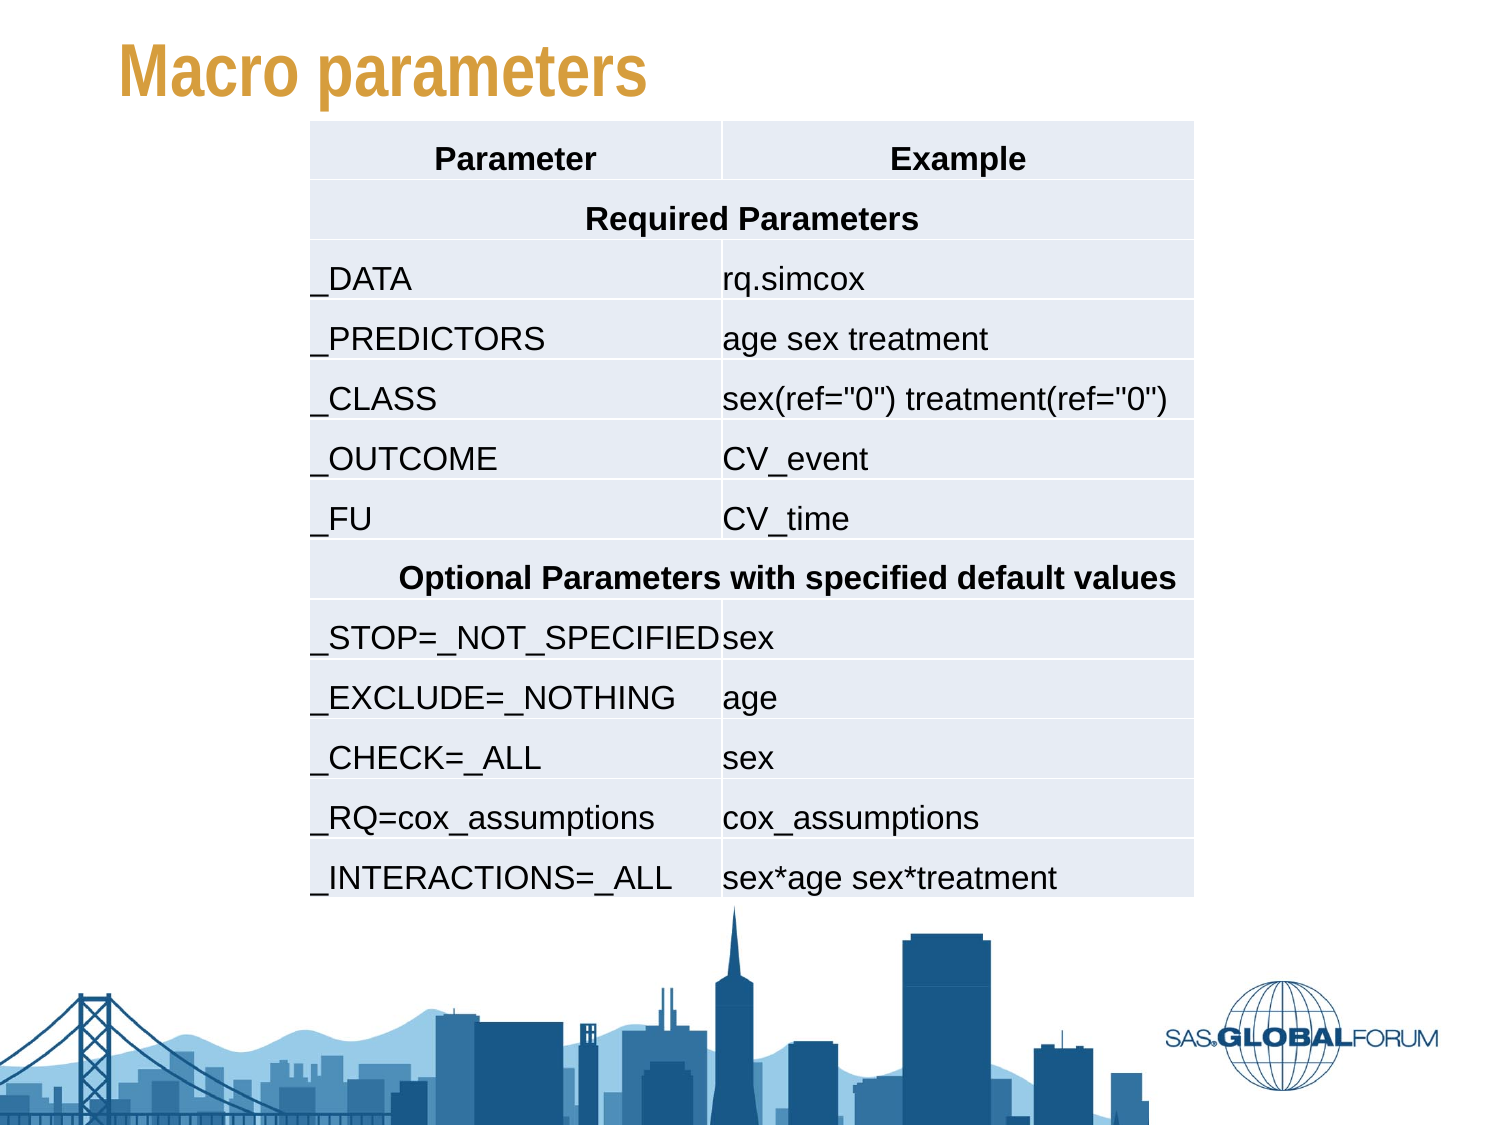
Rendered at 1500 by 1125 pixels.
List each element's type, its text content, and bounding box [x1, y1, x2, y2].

table_cell _PREDICTORS [310, 300, 721, 358]
picture [0, 0, 1500, 1125]
table_cell _EXCLUDE=_NOTHING [310, 660, 721, 718]
table_cell _STOP=_NOT_SPECIFIED [310, 600, 721, 658]
table_cell sex [723, 600, 1194, 658]
table_cell age sex treatment [723, 300, 1194, 358]
table_cell rq.simcox [723, 240, 1194, 298]
table_cell Optional Parameters with specified default values [310, 540, 1194, 598]
table_cell _RQ=cox_assumptions [310, 779, 721, 837]
table_cell CV_time [723, 480, 1194, 538]
table_header Parameter [310, 121, 721, 179]
table_cell age [723, 660, 1194, 718]
table_cell Required Parameters [310, 180, 1194, 239]
table_cell _CLASS [310, 360, 721, 418]
table_cell _CHECK=_ALL [310, 719, 721, 778]
table_cell sex(ref="0") treatment(ref="0") [723, 360, 1194, 418]
table_cell sex [723, 719, 1194, 778]
title Macro parameters [103, 28, 1451, 148]
table_cell sex*age sex*treatment [723, 839, 1194, 897]
table_cell _OUTCOME [310, 420, 721, 478]
table_cell CV_event [723, 420, 1194, 478]
table_header Example [723, 121, 1194, 179]
table_cell _FU [310, 480, 721, 538]
table_cell cox_assumptions [723, 779, 1194, 837]
table_cell _INTERACTIONS=_ALL [310, 839, 721, 897]
table_cell _DATA [310, 240, 721, 298]
